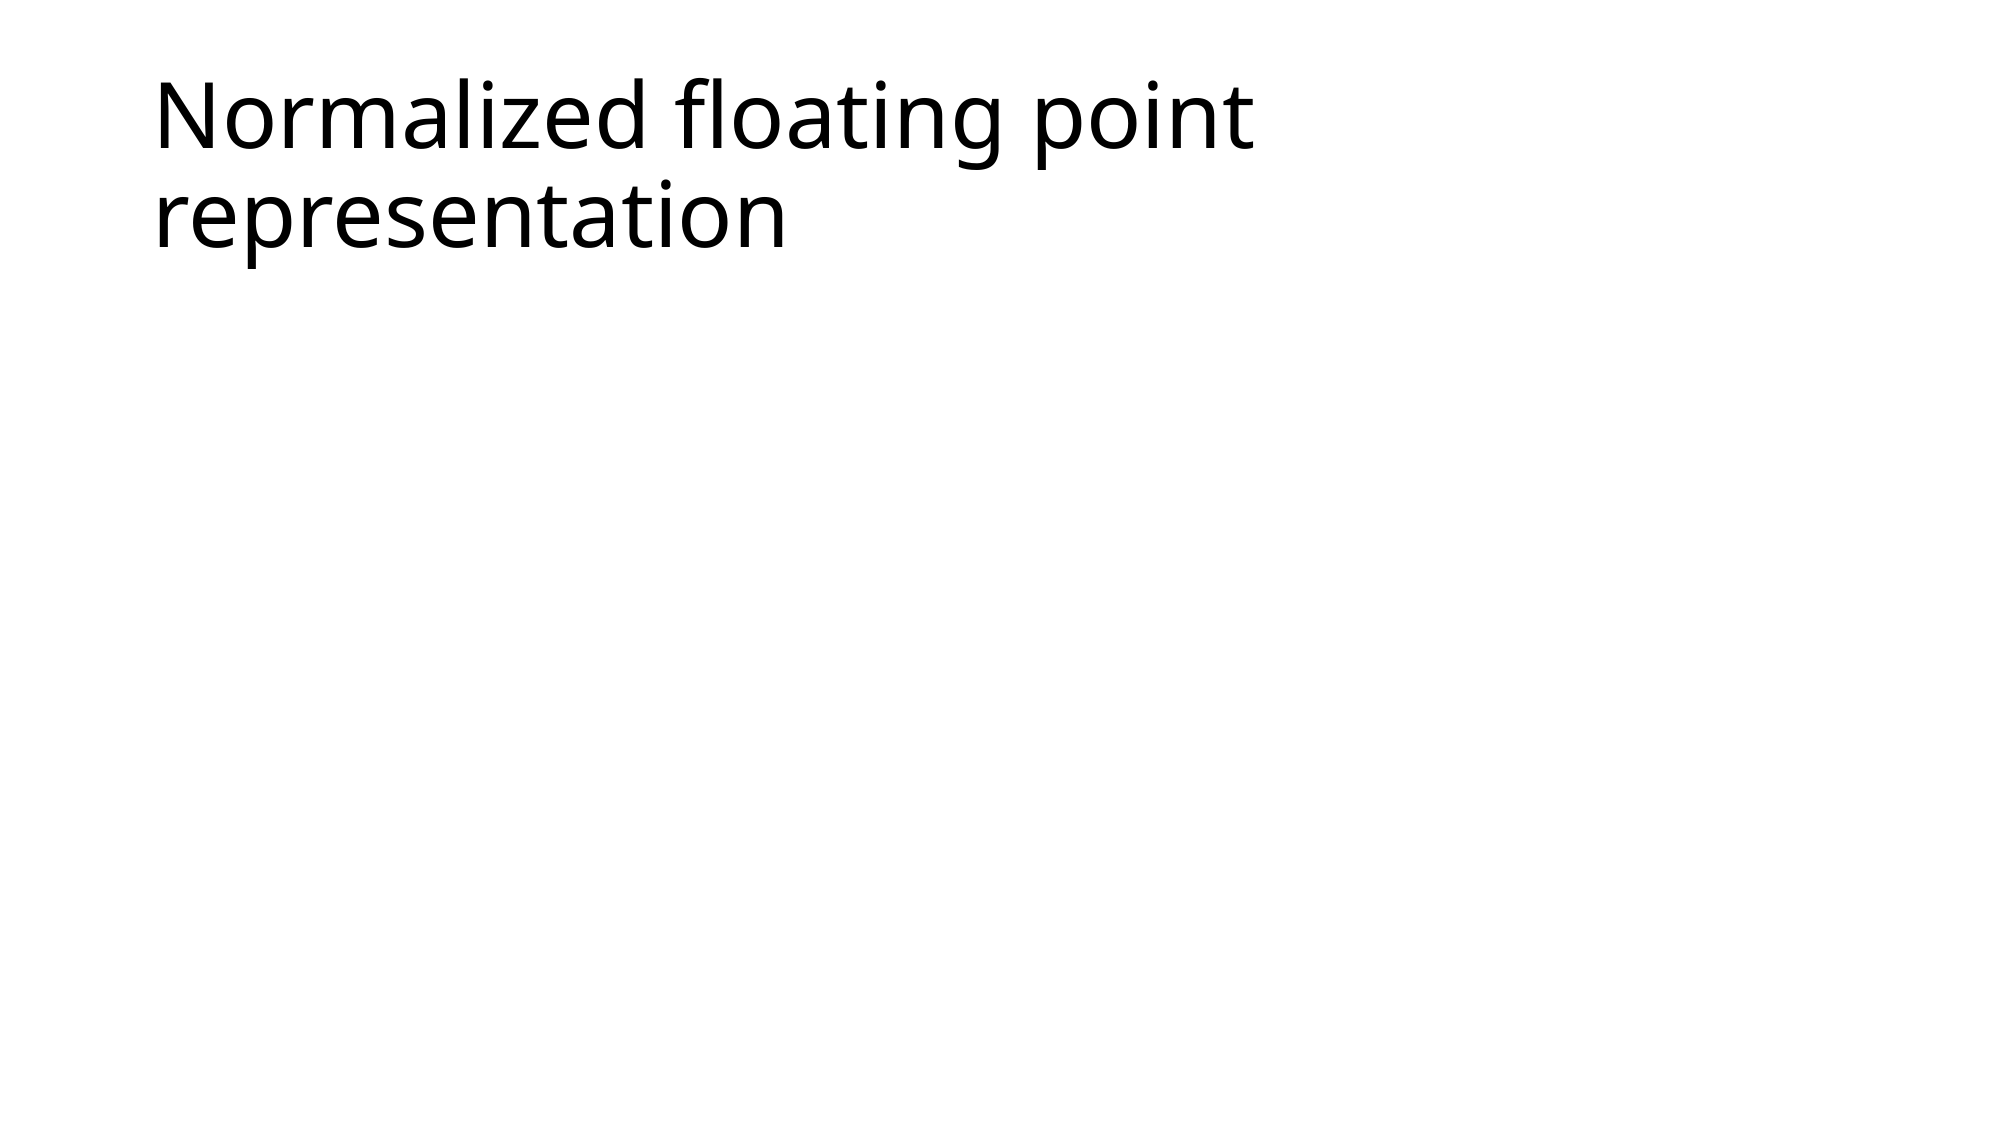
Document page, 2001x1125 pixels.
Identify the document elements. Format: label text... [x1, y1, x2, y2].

title Normalized floating point representation [137, 59, 1863, 278]
